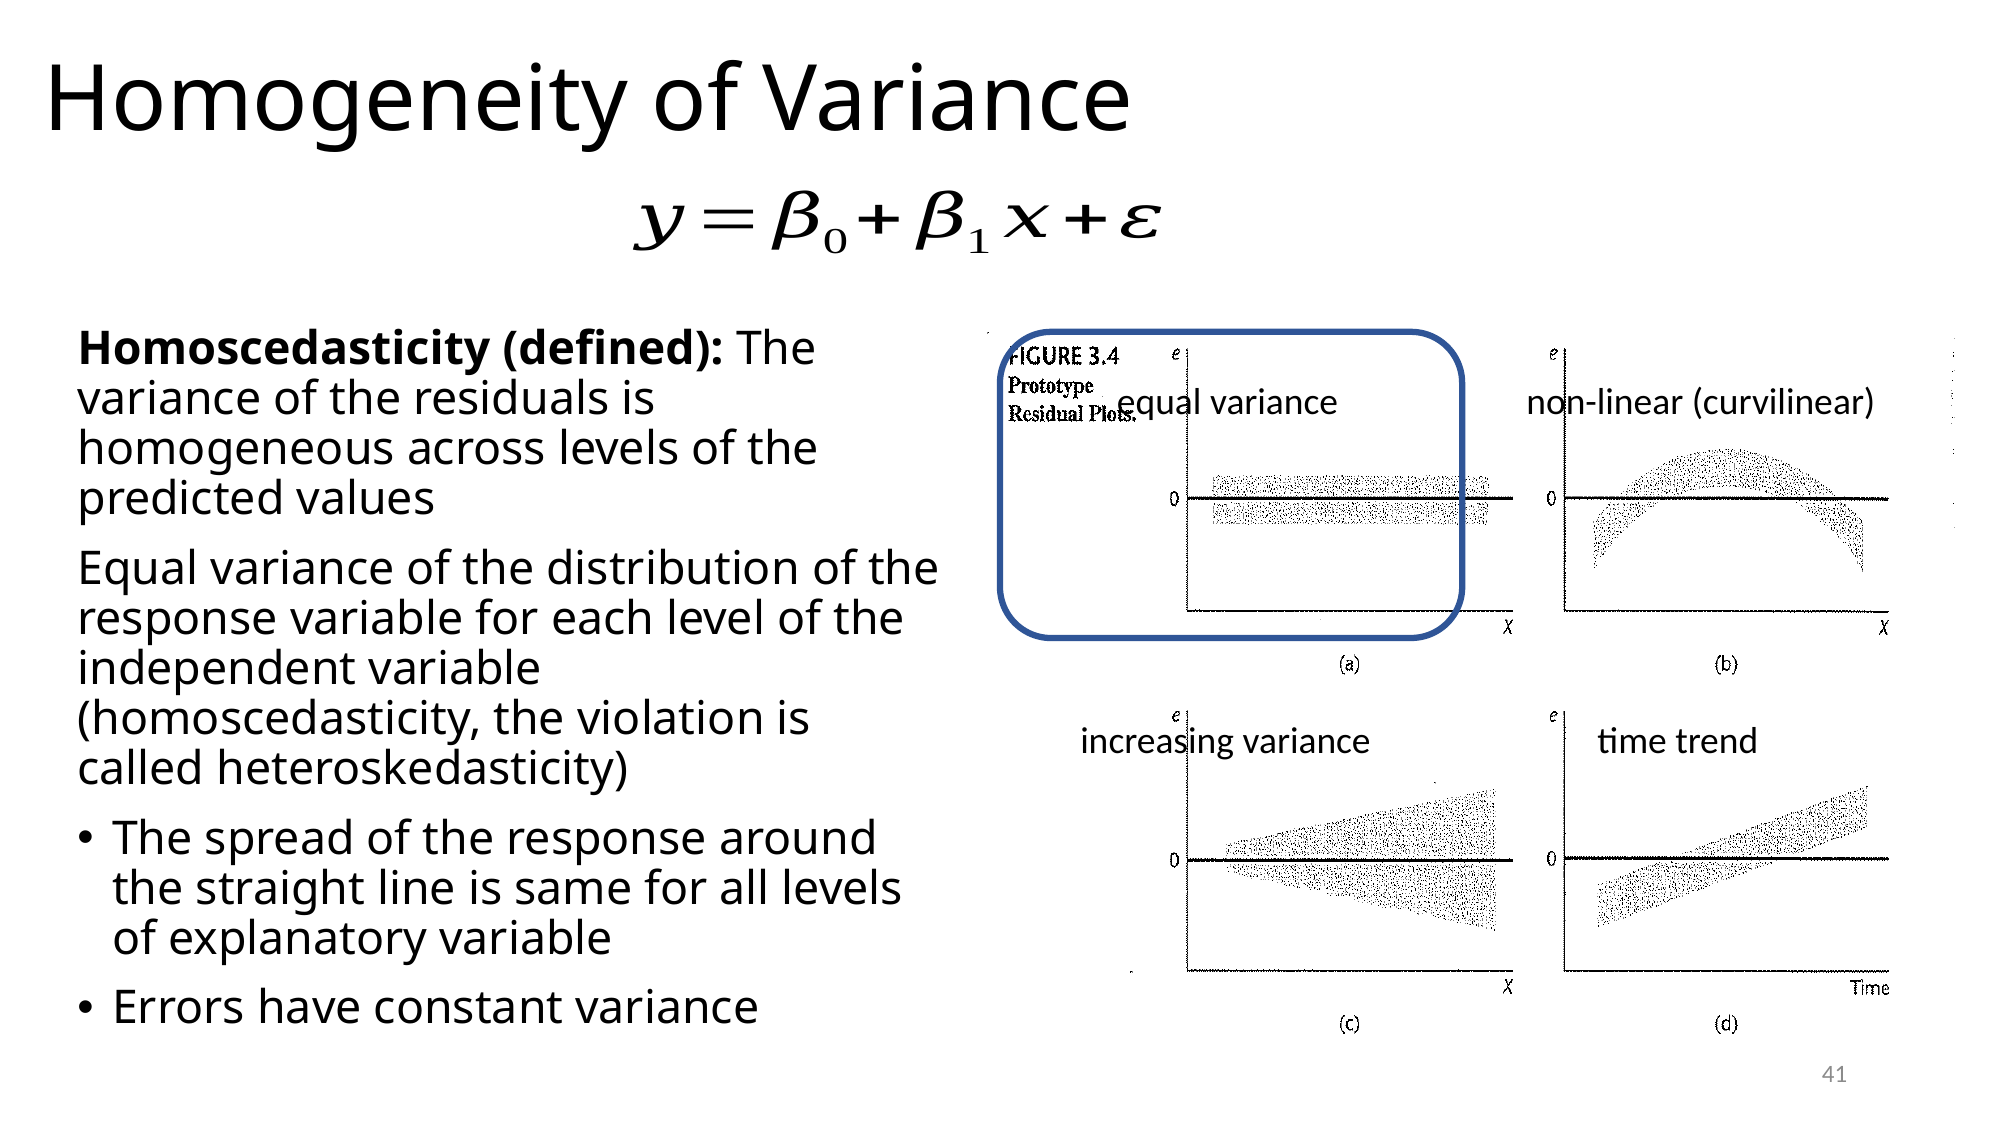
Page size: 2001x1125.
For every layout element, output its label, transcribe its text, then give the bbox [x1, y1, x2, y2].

slide_number 41 [1412, 1043, 1863, 1103]
title Homogeneity of Variance [28, 22, 1754, 179]
picture [983, 332, 1955, 1043]
text_box [124, 688, 983, 994]
list Homoscedasticity (defined): The variance of the residuals is homogeneous across levels of the predicted values Equal variance of the distribution of the response variable for each level of the independent variable (homoscedasticity, the violation is called heteroskedasticity) The spread of the response around the straight line is same for all levels of explanatory variable Errors have constant variance [62, 316, 961, 1043]
